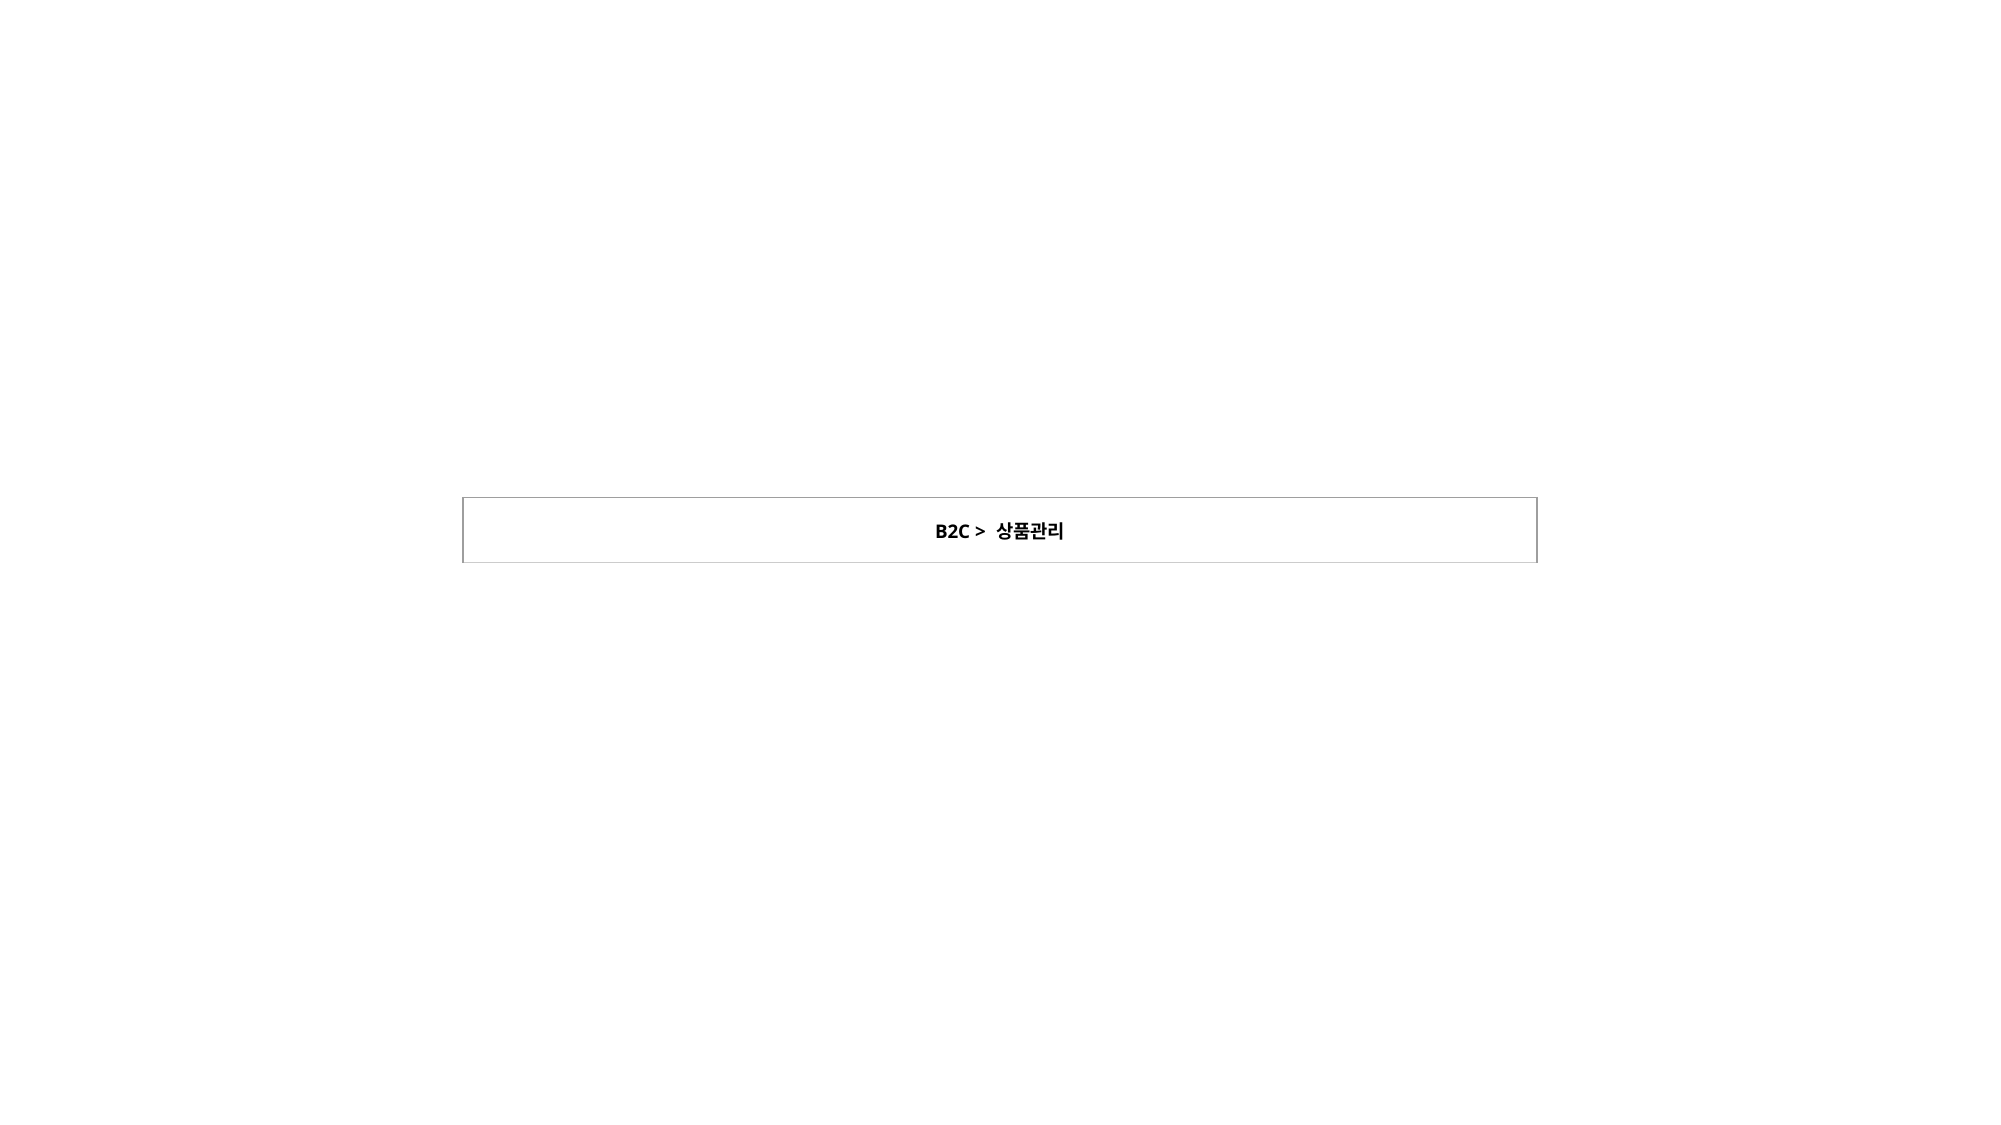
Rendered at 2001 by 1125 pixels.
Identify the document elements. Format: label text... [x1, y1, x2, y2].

table_header B2C > 상품관리 [464, 498, 1536, 562]
